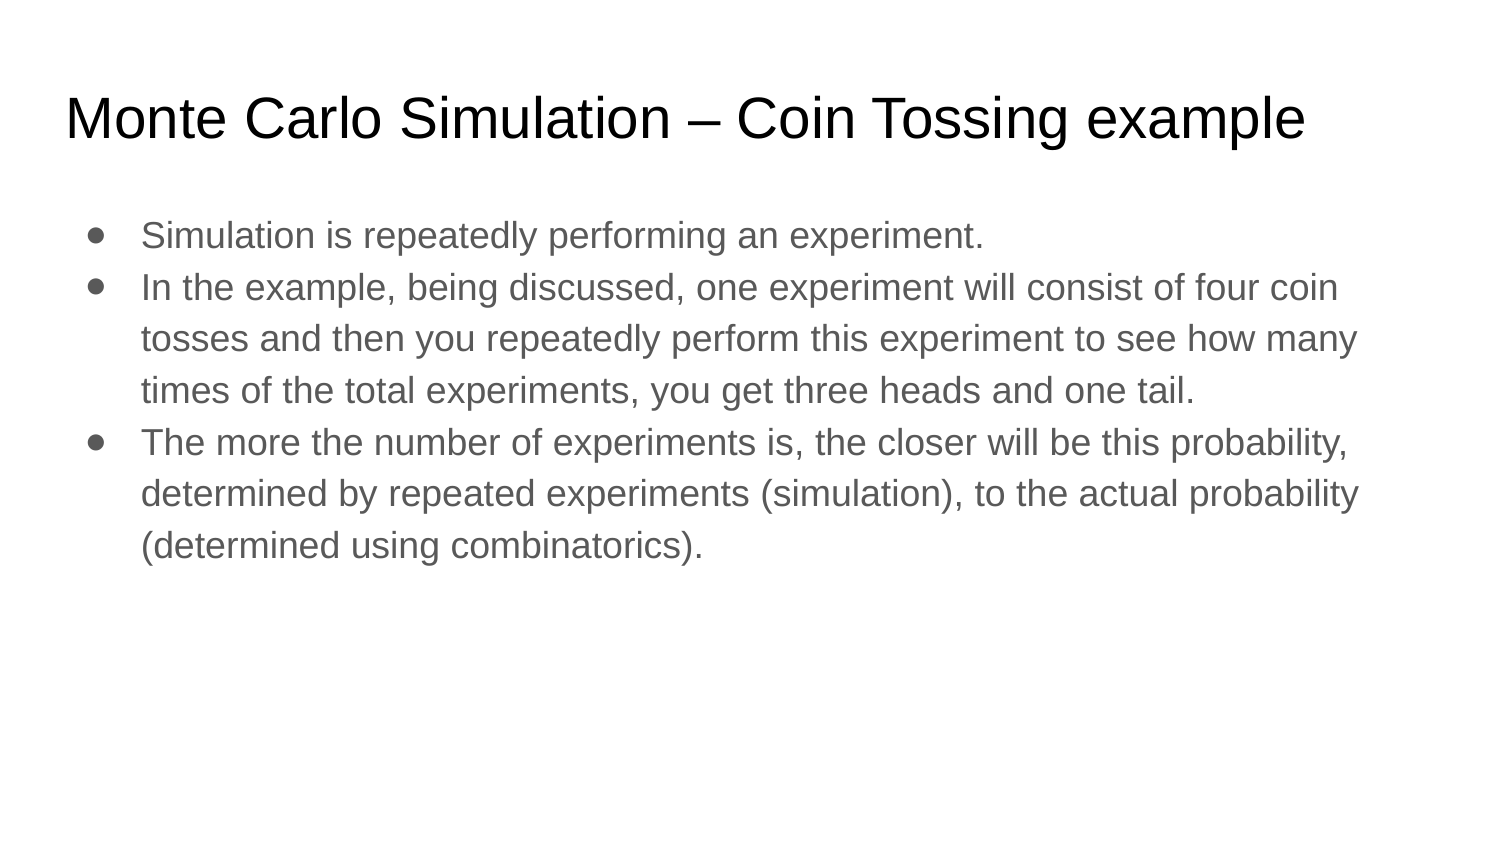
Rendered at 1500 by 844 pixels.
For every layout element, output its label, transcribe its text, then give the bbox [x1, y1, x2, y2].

text_box Monte Carlo Simulation – Coin Tossing example [51, 72, 1449, 167]
text_box Simulation is repeatedly performing an experiment. In the example, being discussed, one experiment will consist of four coin tosses and then you repeatedly perform this experiment to see how many times of the total experiments, you get three heads and one tail. The more the number of experiments is, the closer will be this probability, determined by repeated experiments (simulation), to the actual probability (determined using combinatorics). [51, 188, 1449, 750]
